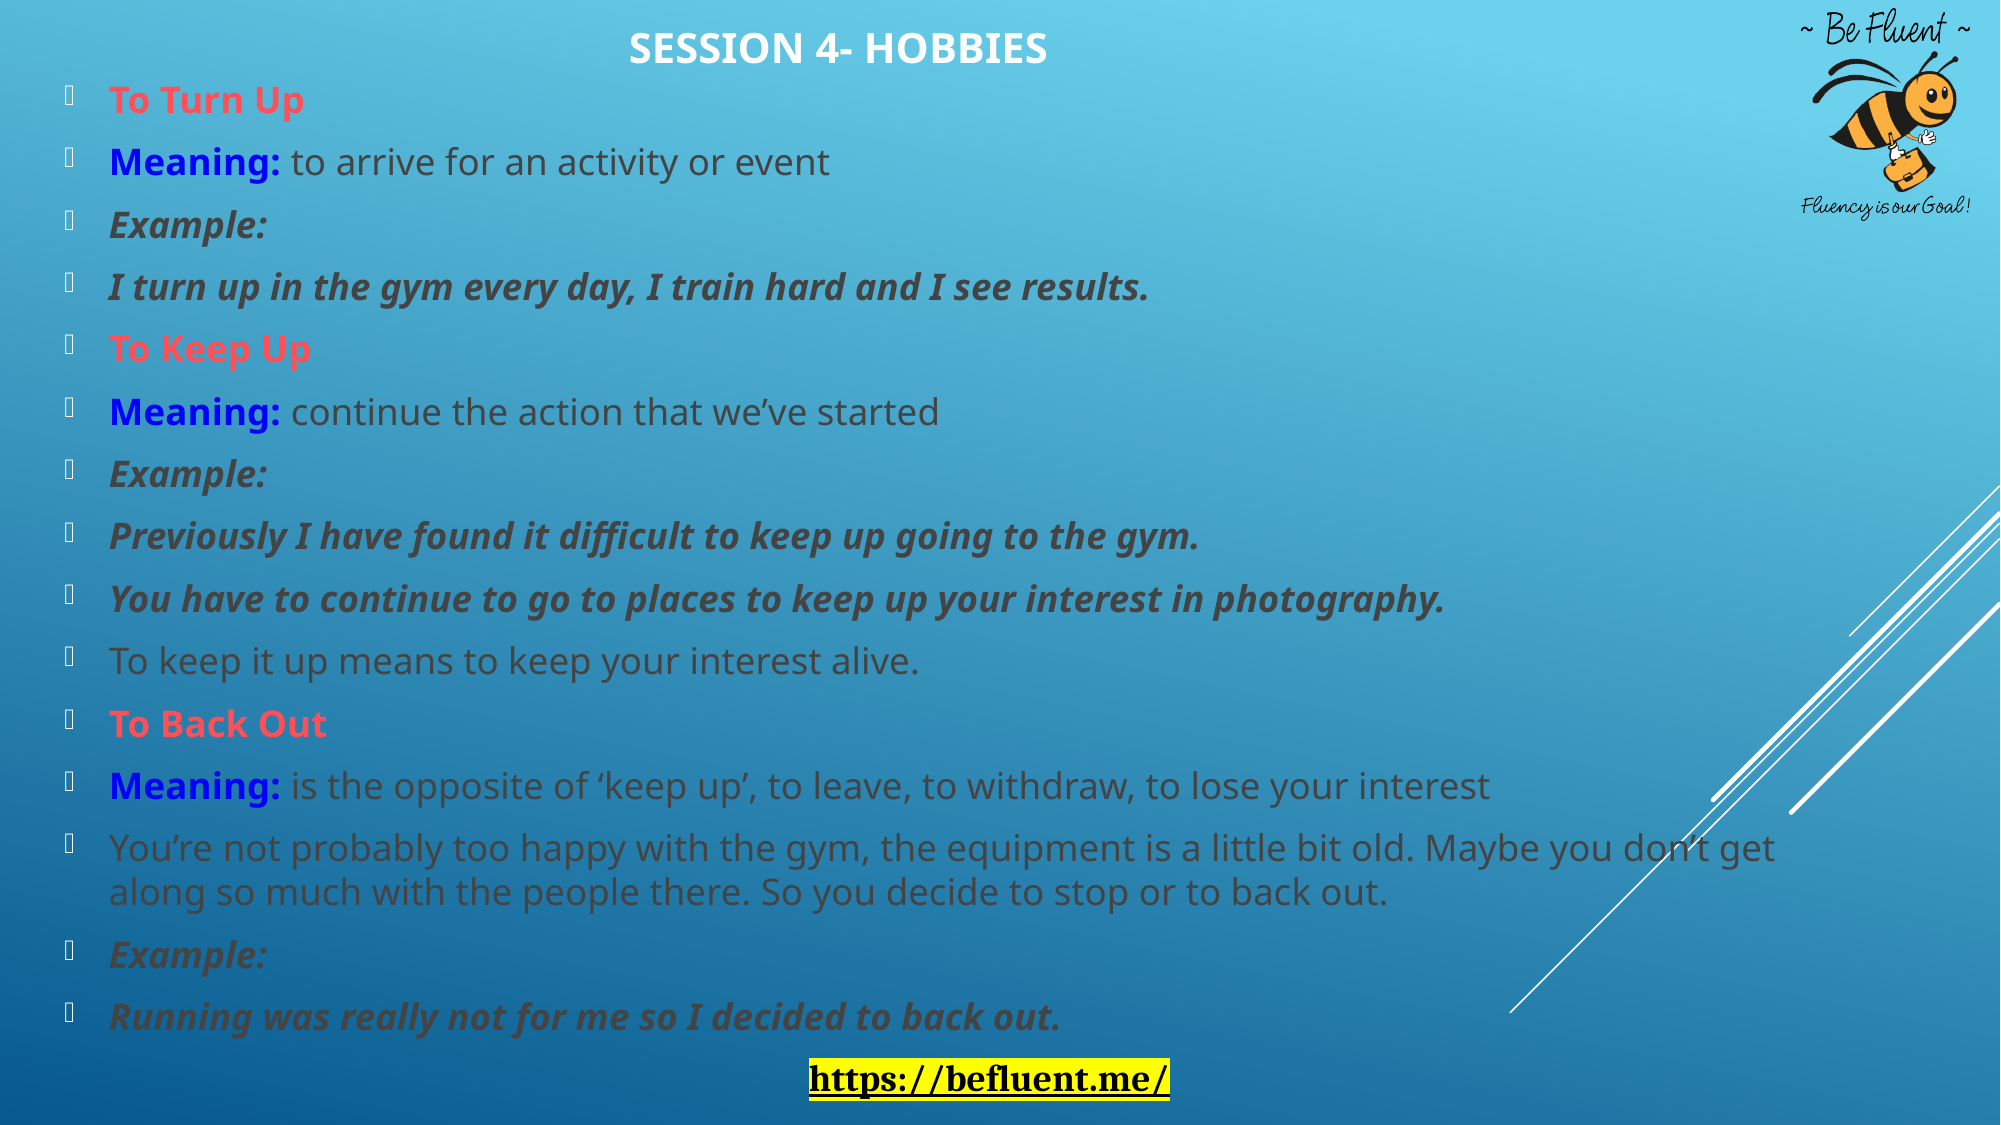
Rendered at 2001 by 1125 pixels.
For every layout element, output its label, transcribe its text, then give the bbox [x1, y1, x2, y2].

title Session 4- Hobbies [74, 0, 1603, 69]
picture [1796, 0, 2000, 229]
list To Turn Up Meaning: to arrive for an activity or event Example: I turn up in the gym every day, I train hard and I see results. To Keep Up Meaning: continue the action that we’ve started Example: Previously I have found it difficult to keep up going to the gym. You have to continue to go to places to keep up your interest in photography. To keep it up means to keep your interest alive. To Back Out Meaning: is the opposite of ‘keep up’, to leave, to withdraw, to lose your interest You’re not probably too happy with the gym, the equipment is a little bit old. Maybe you don’t get along so much with the people there. So you decide to stop or to back out. Example: Running was really not for me so I decided to back out. [49, 69, 1884, 1047]
text_box https://befluent.me/ [457, 1047, 1522, 1107]
